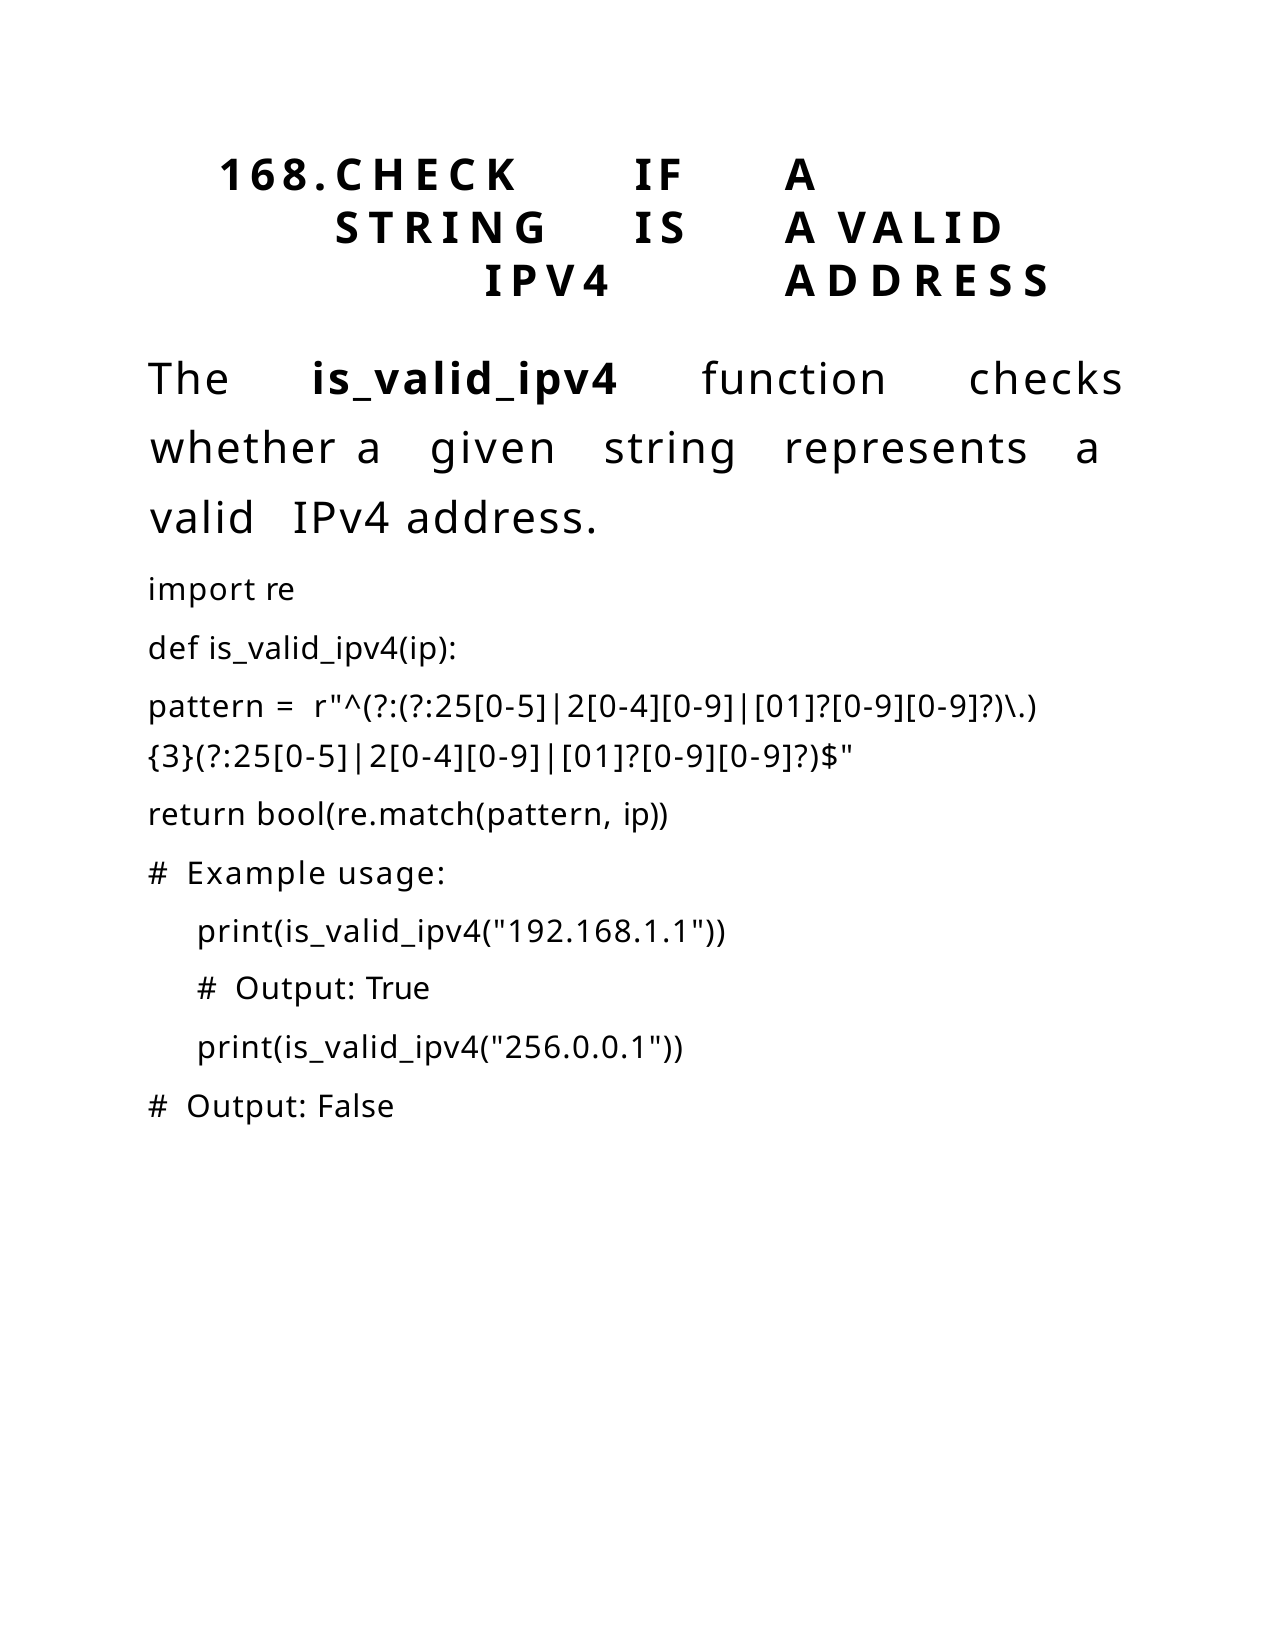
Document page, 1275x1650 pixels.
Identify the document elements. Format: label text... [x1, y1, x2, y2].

text_box 168. CHECK IF A STRING IS A VALID IPV4 ADDRESS The is_valid_ipv4 function checks whether a given string represents a valid IPv4 address. import re def is_valid_ipv4(ip): pattern = r"^(?:(?:25[0-5]|2[0-4][0-9]|[01]?[0-9][0-9]?)\.) {3}(?:25[0-5]|2[0-4][0-9]|[01]?[0-9][0-9]?)$" return bool(re.match(pattern, ip)) # Example usage: print(is_valid_ipv4("192.168.1.1")) # Output: True print(is_valid_ipv4("256.0.0.1")) # Output: False [147, 144, 1128, 1124]
